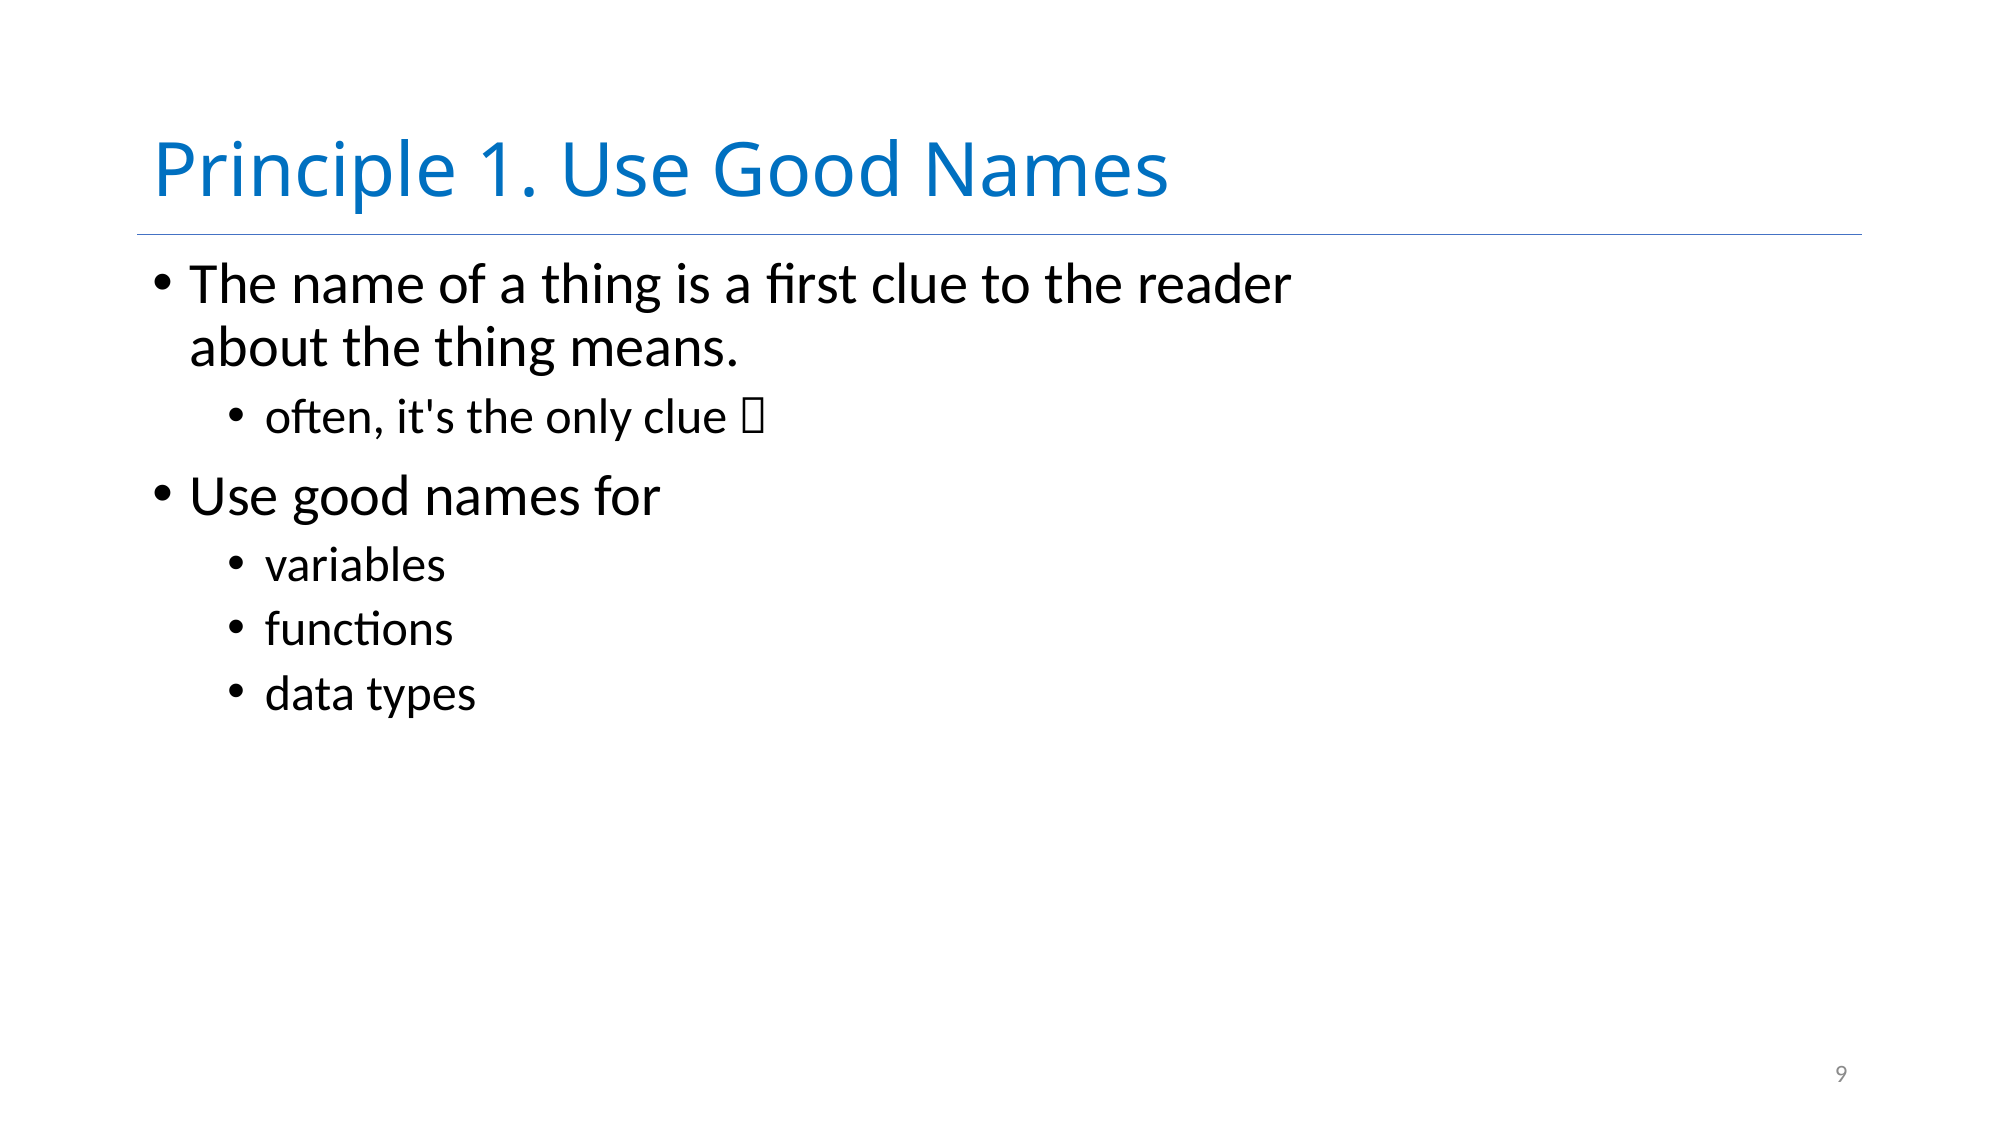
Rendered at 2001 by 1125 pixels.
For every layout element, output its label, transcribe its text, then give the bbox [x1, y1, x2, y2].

slide_number 9 [1412, 1042, 1863, 1103]
title Principle 1. Use Good Names [137, 3, 1863, 221]
list The name of a thing is a first clue to the reader about the thing means. often, it's the only clue  Use good names for variables functions data types [137, 246, 1432, 960]
